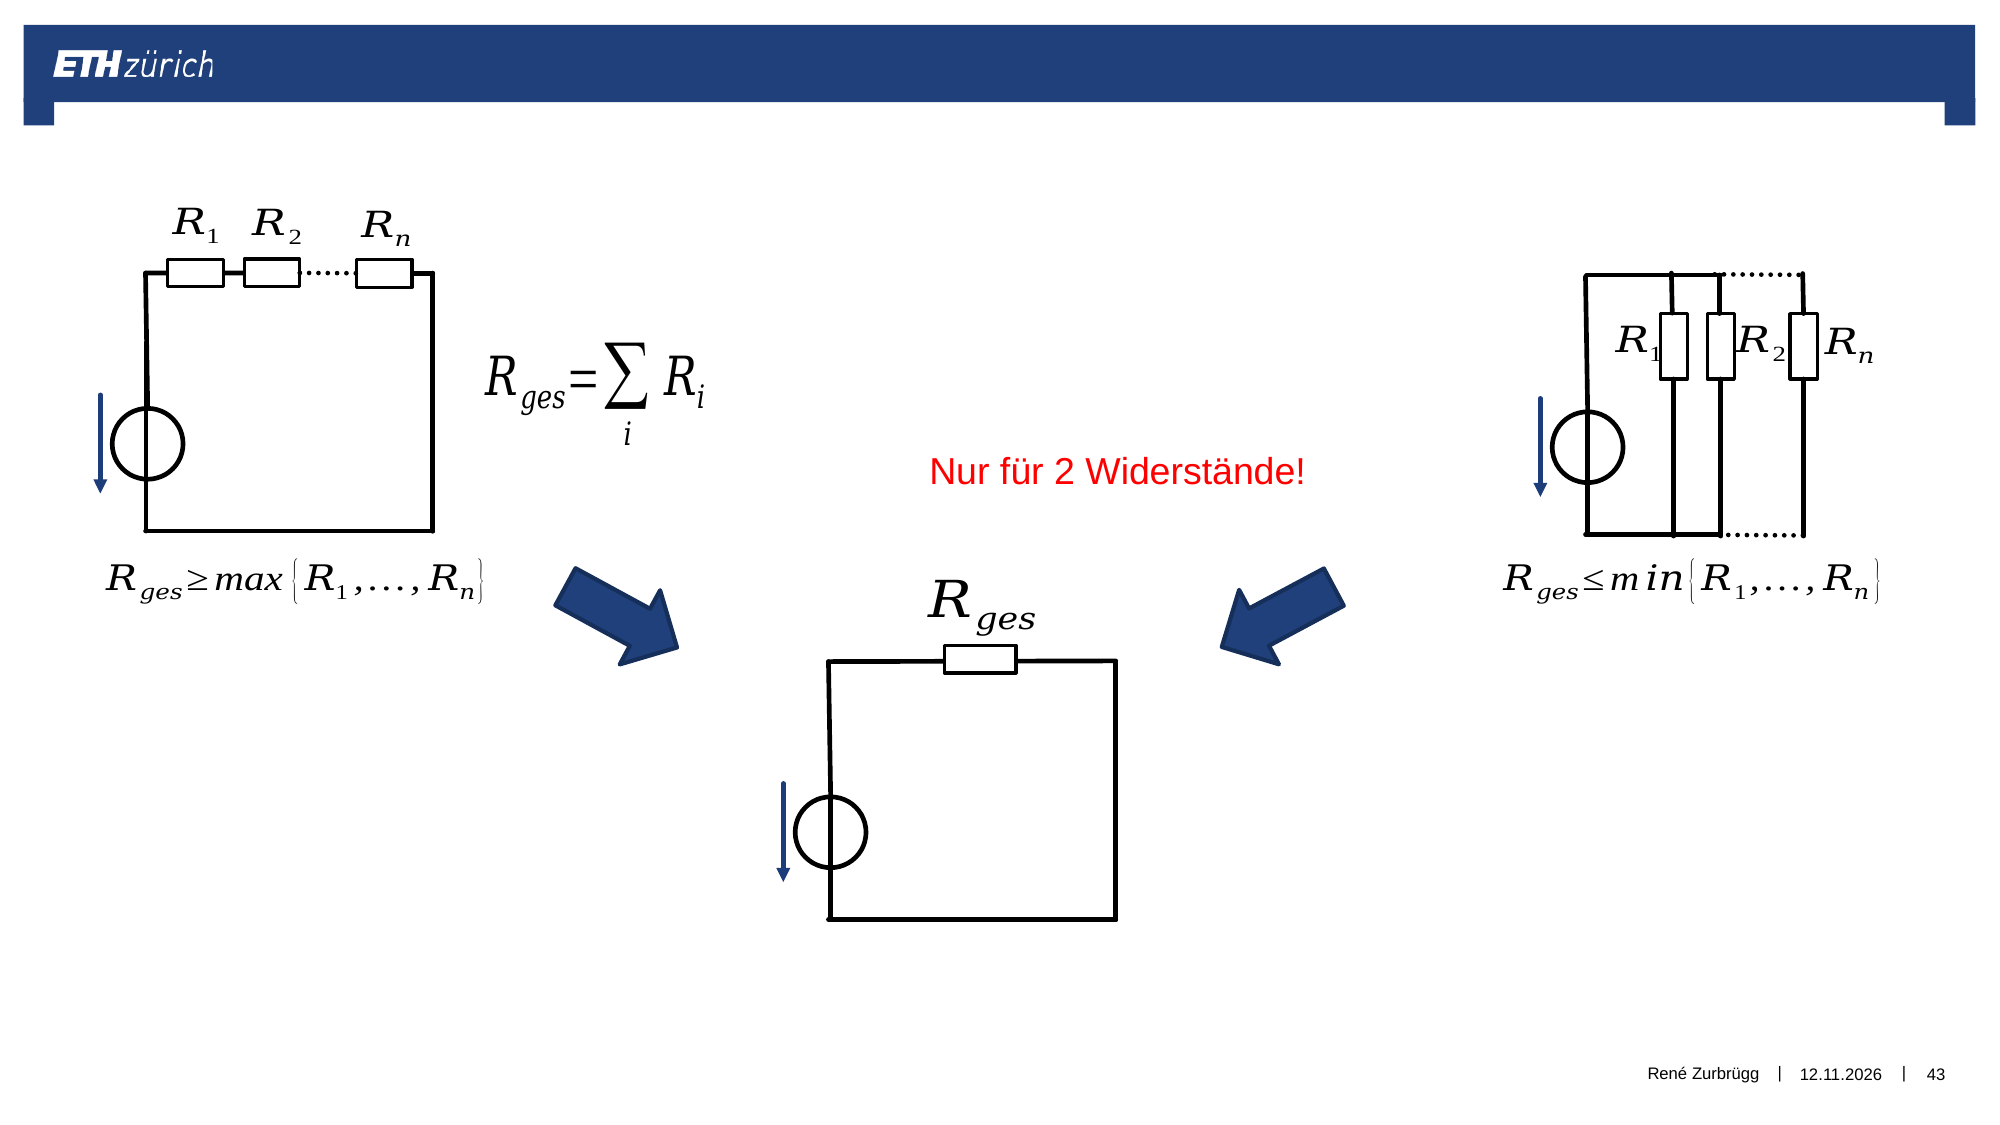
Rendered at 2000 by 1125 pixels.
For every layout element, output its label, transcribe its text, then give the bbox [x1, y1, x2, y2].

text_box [100, 202, 434, 532]
slide_number 43 [1906, 1034, 1966, 1112]
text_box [1540, 272, 1877, 537]
footer René Zurbrügg [999, 1034, 1760, 1111]
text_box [782, 645, 1116, 920]
text_box Nur für 2 Widerstände! [914, 439, 1321, 500]
text_box [553, 566, 680, 667]
text_box [1219, 566, 1346, 667]
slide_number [1790, 1034, 1892, 1112]
